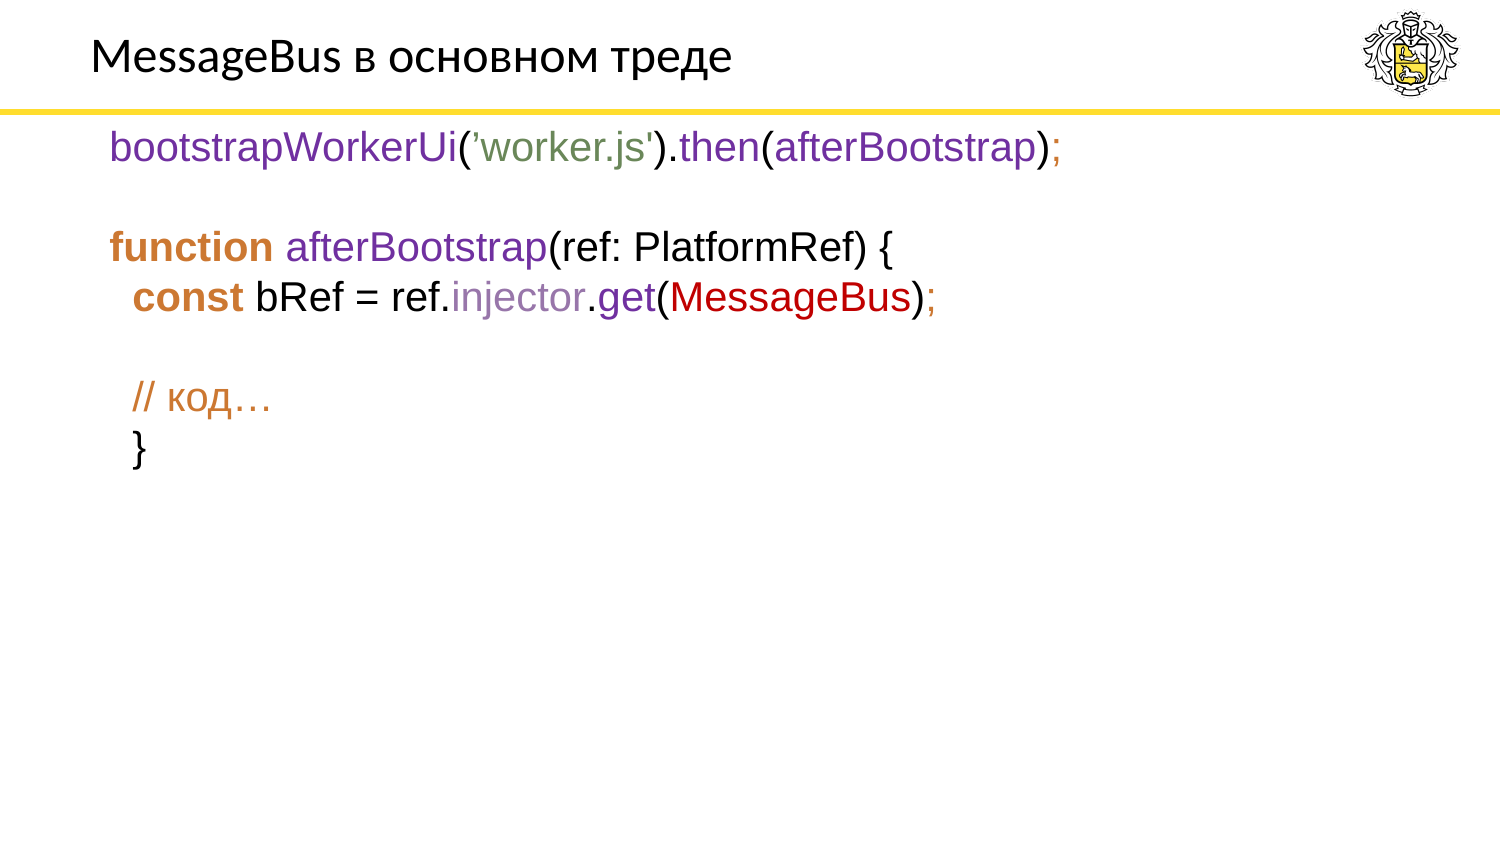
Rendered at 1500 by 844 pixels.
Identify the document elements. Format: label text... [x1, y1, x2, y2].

picture [1360, 2, 1461, 103]
title MessageBus в основном треде [75, 26, 1425, 79]
text_box bootstrapWorkerUi(’worker.js').then(afterBootstrap); function afterBootstrap(ref: PlatformRef) { const bRef = ref.injector.get(MessageBus); // код… } [94, 112, 1411, 528]
